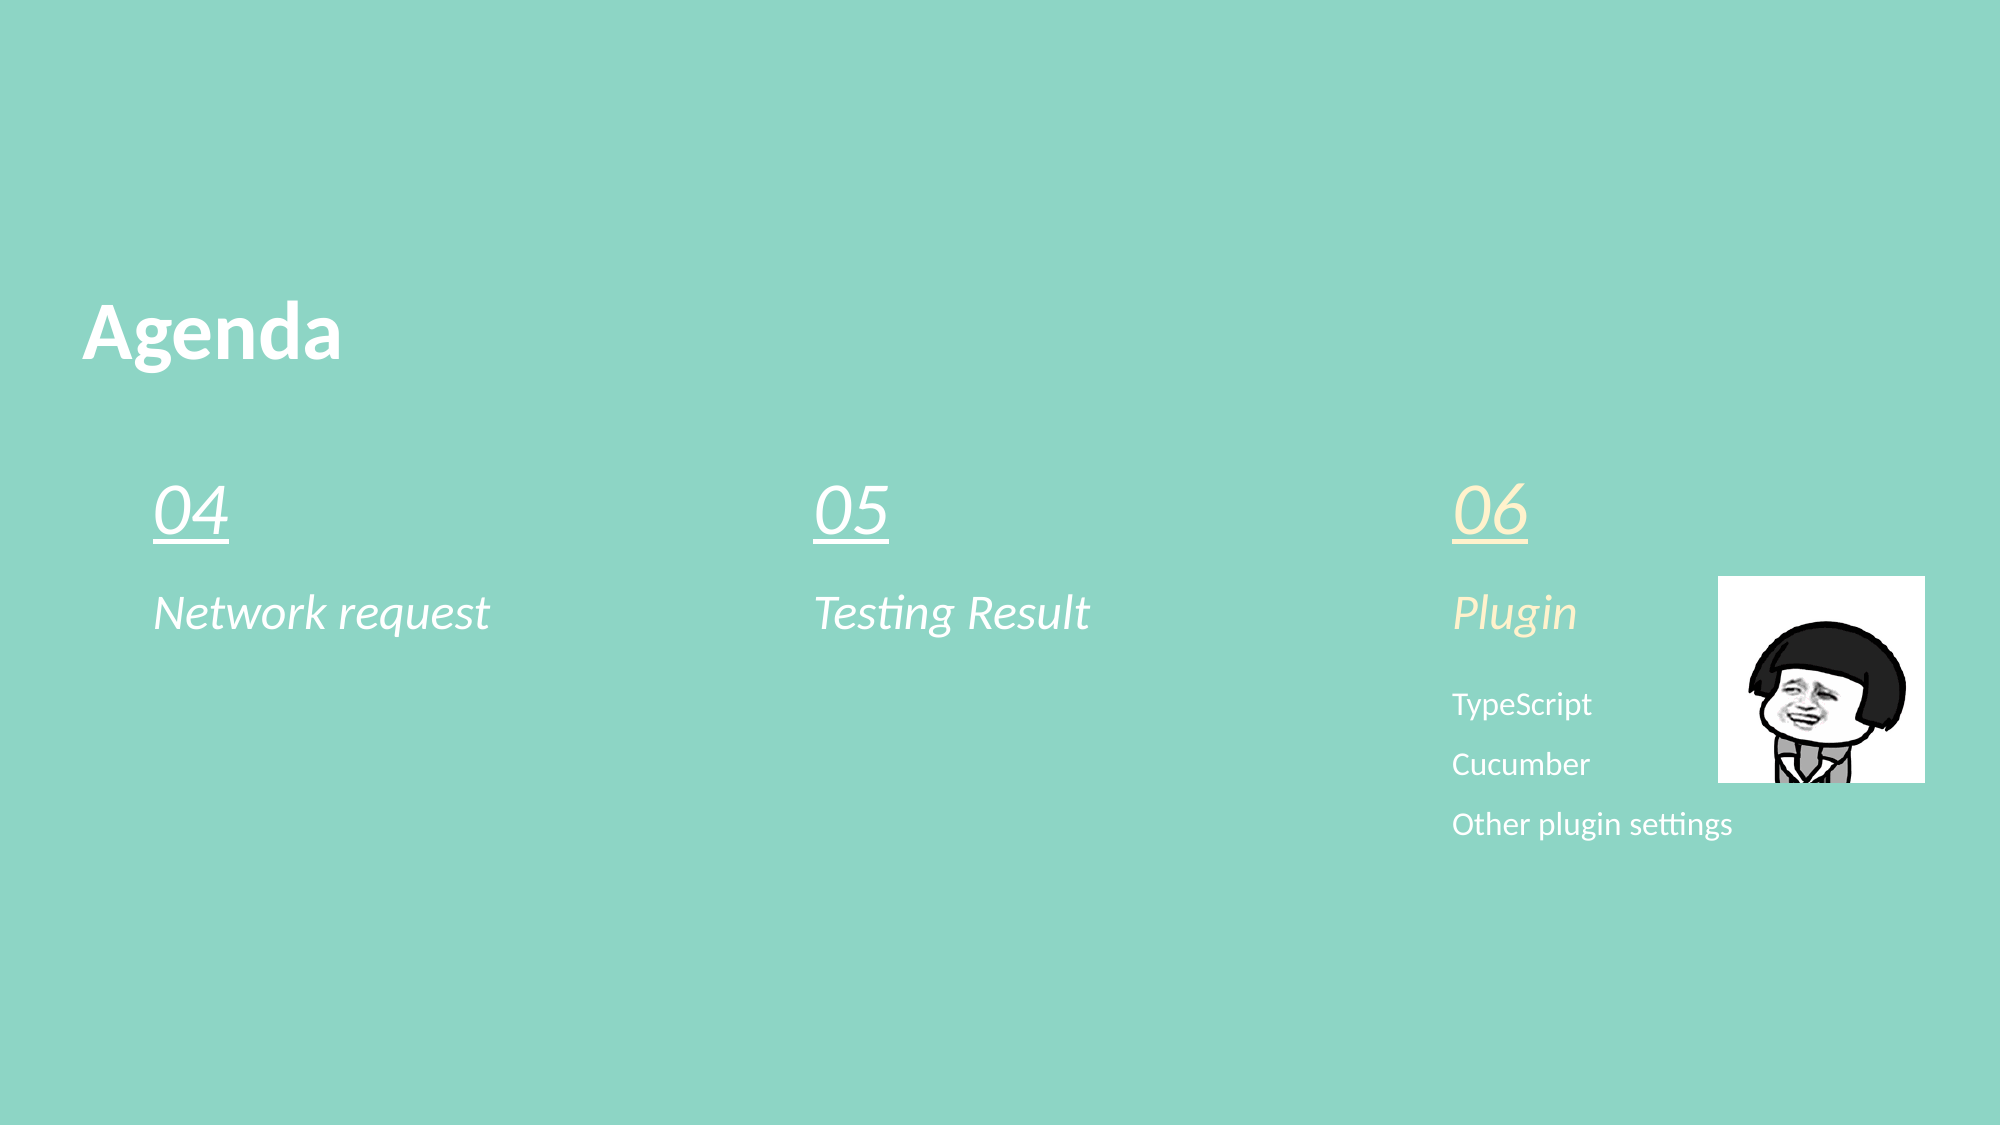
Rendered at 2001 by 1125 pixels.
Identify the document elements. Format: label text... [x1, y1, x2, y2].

text_box TypeScript Cucumber Other plugin settings [1437, 654, 1853, 850]
text_box 05 Testing Result [842, 452, 1437, 648]
text_box Agenda [67, 218, 953, 384]
text_box 06 Plugin [1437, 452, 2000, 648]
picture [1718, 576, 1925, 783]
text_box 04 Network request [138, 452, 842, 648]
